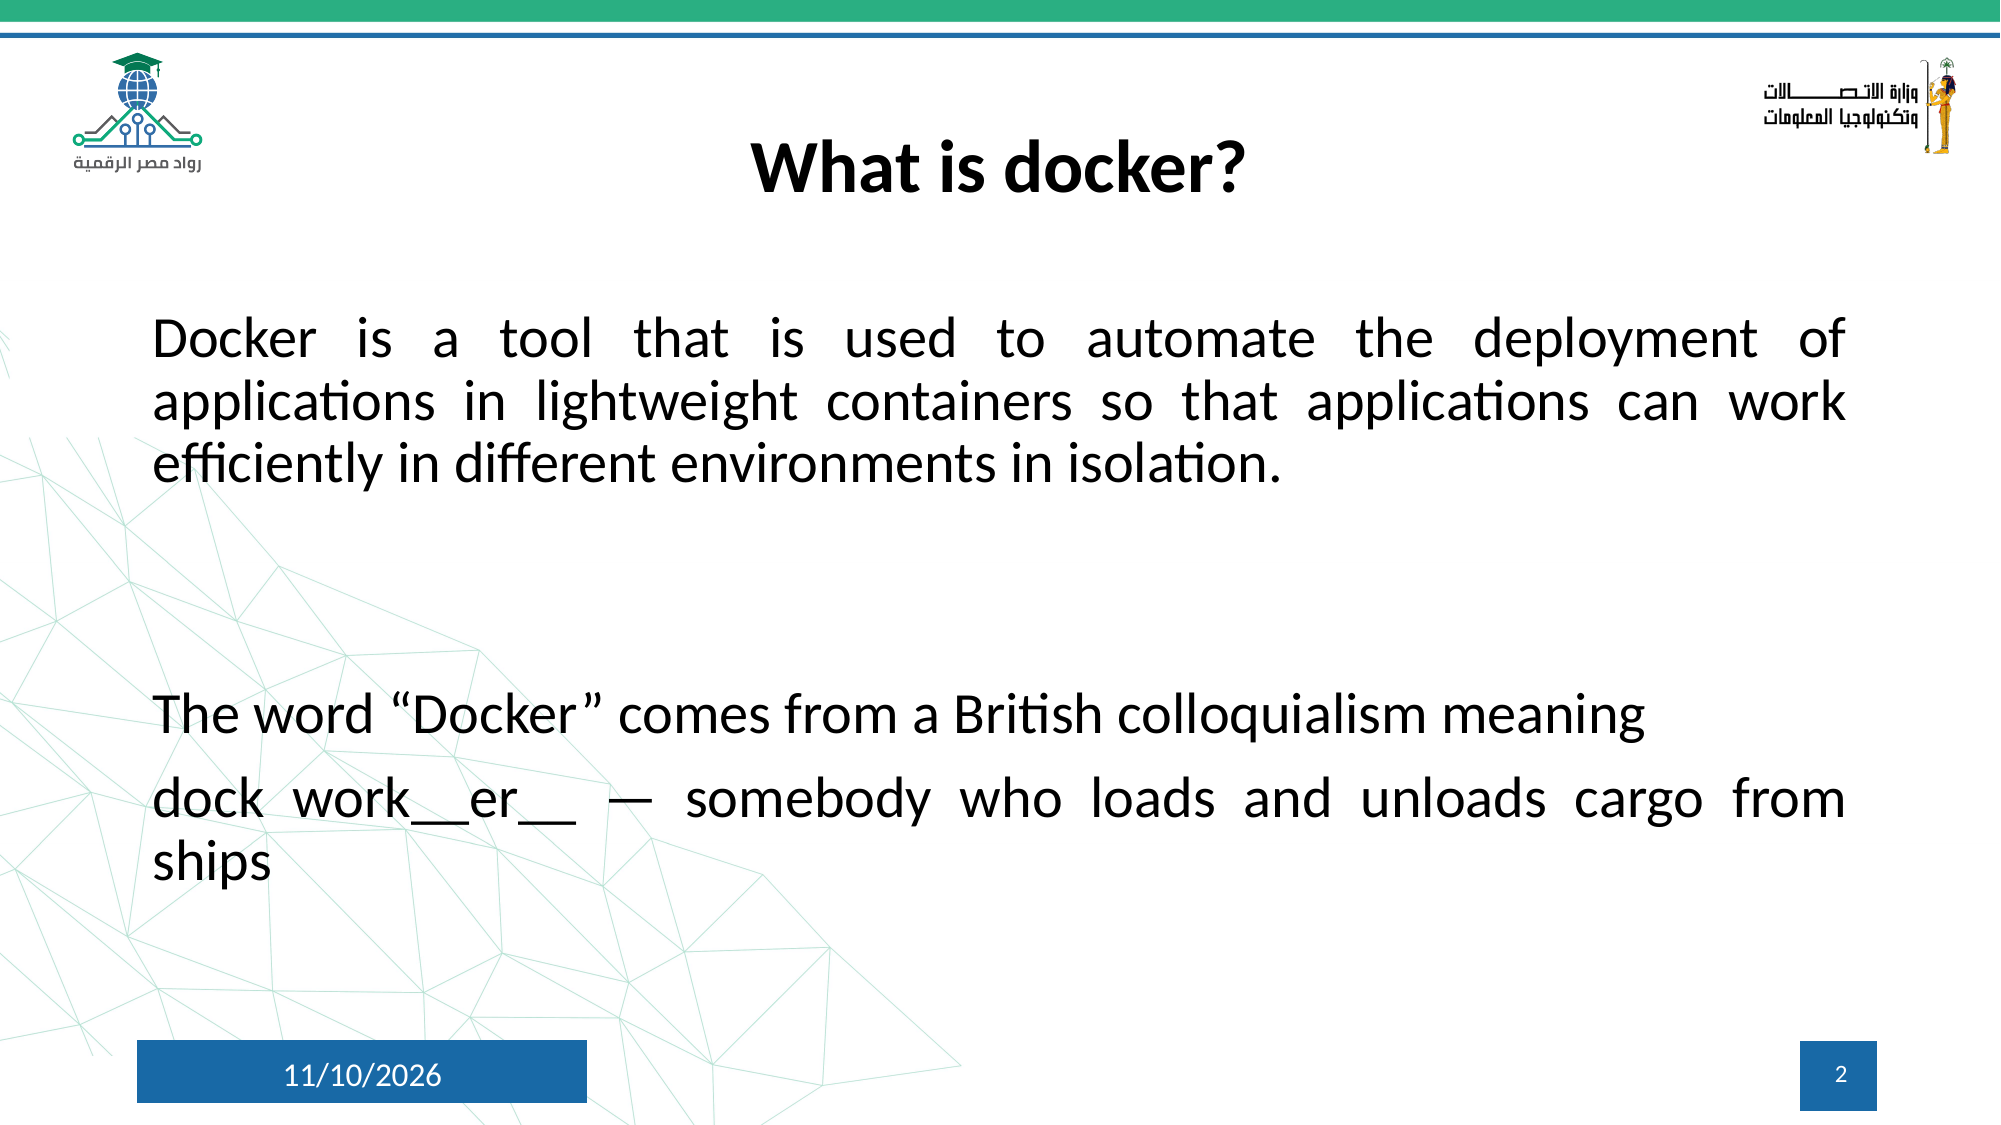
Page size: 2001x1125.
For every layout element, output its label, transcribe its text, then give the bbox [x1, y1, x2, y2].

title What is docker? [137, 59, 1863, 278]
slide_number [137, 1042, 588, 1103]
footer [636, 1042, 1338, 1103]
list Docker is a tool that is used to automate the deployment of applications in lightweight containers so that applications can work efficiently in different environments in isolation. The word “Docker” comes from a British colloquialism meaning dock work__er__ — somebody who loads and unloads cargo from ships [137, 299, 1863, 1014]
slide_number 2 [1412, 1042, 1863, 1103]
picture [0, 0, 2000, 1125]
